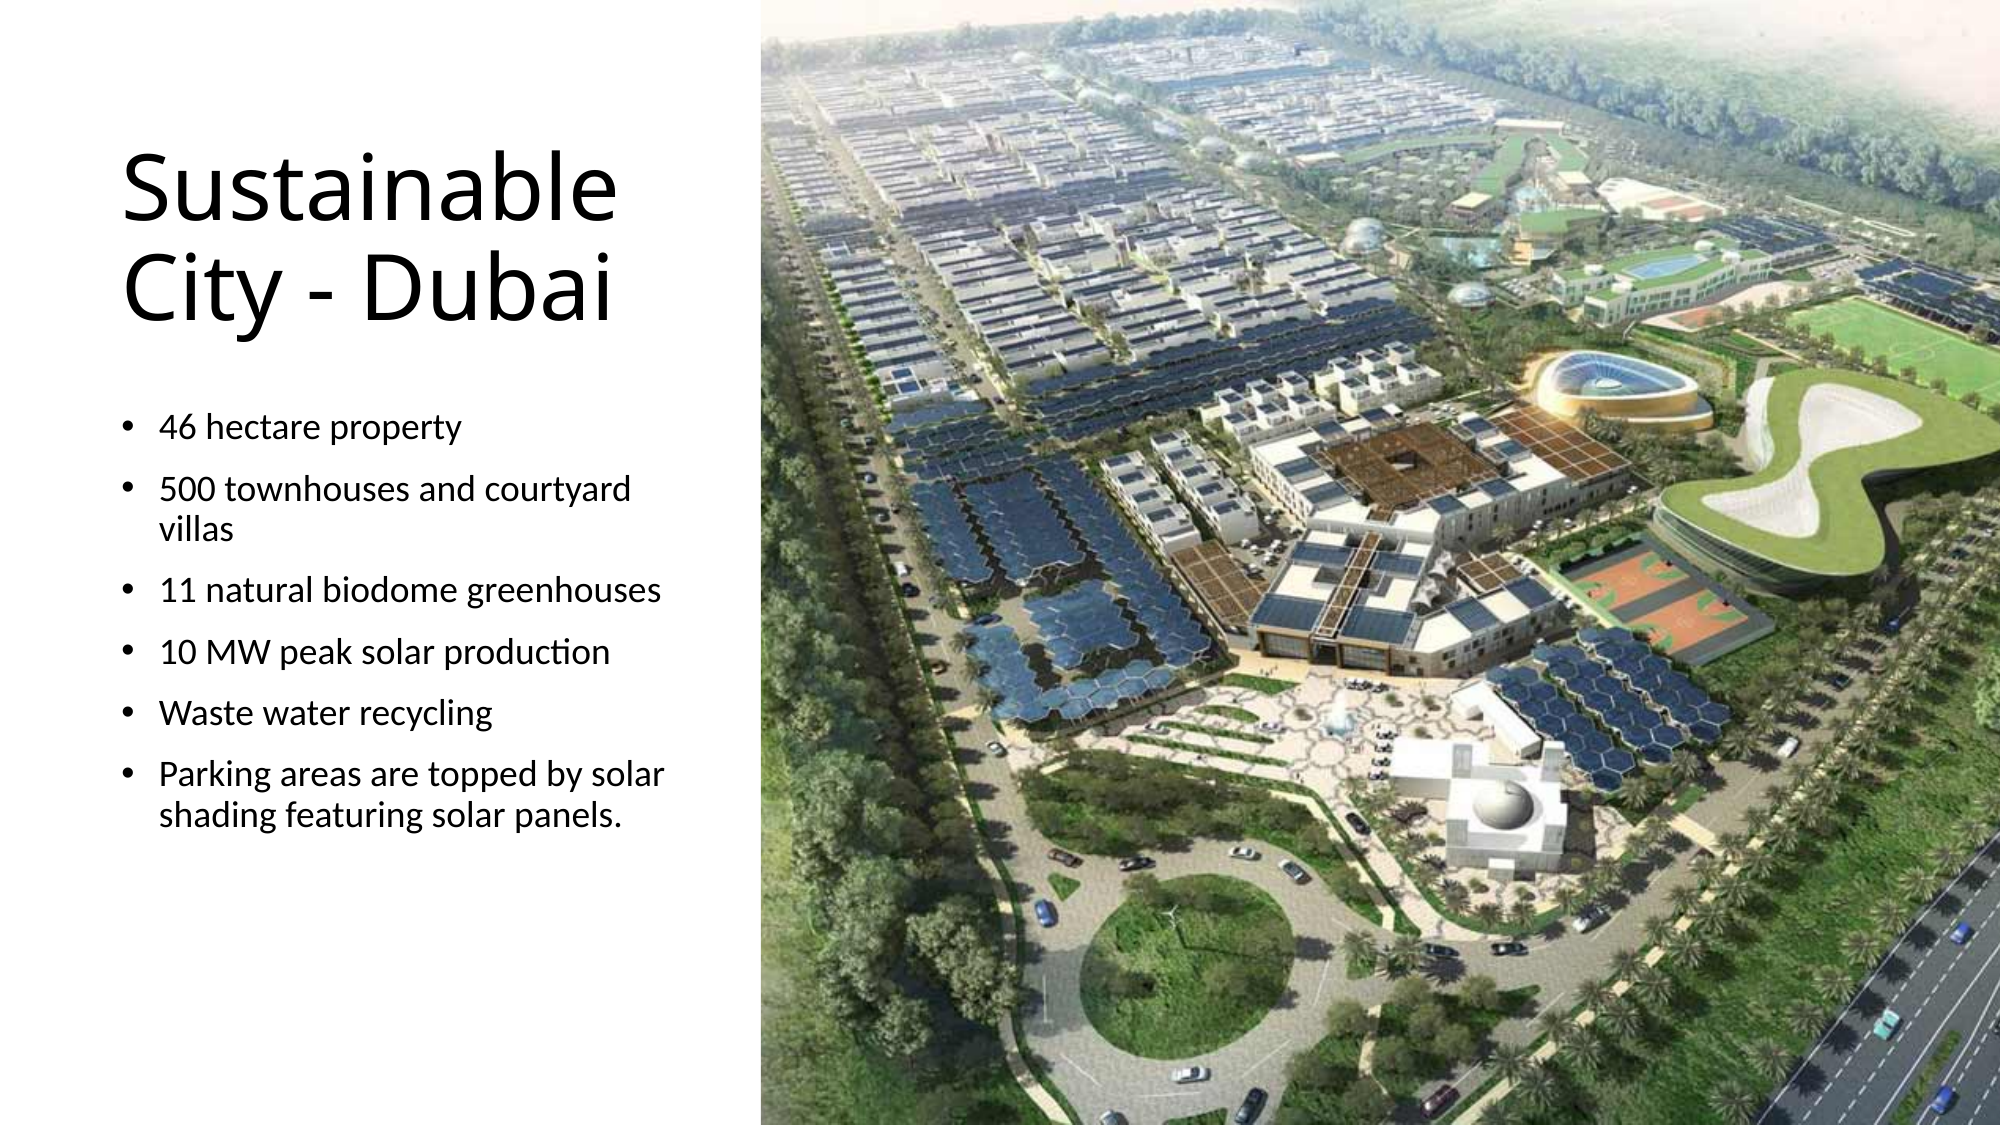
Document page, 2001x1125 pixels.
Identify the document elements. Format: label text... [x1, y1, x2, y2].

list 46 hectare property 500 townhouses and courtyard villas 11 natural biodome greenhouses 10 MW peak solar production Waste water recycling Parking areas are topped by solar shading featuring solar panels. [106, 399, 706, 1021]
title Sustainable City - Dubai [106, 103, 706, 379]
picture [760, 0, 2000, 1125]
